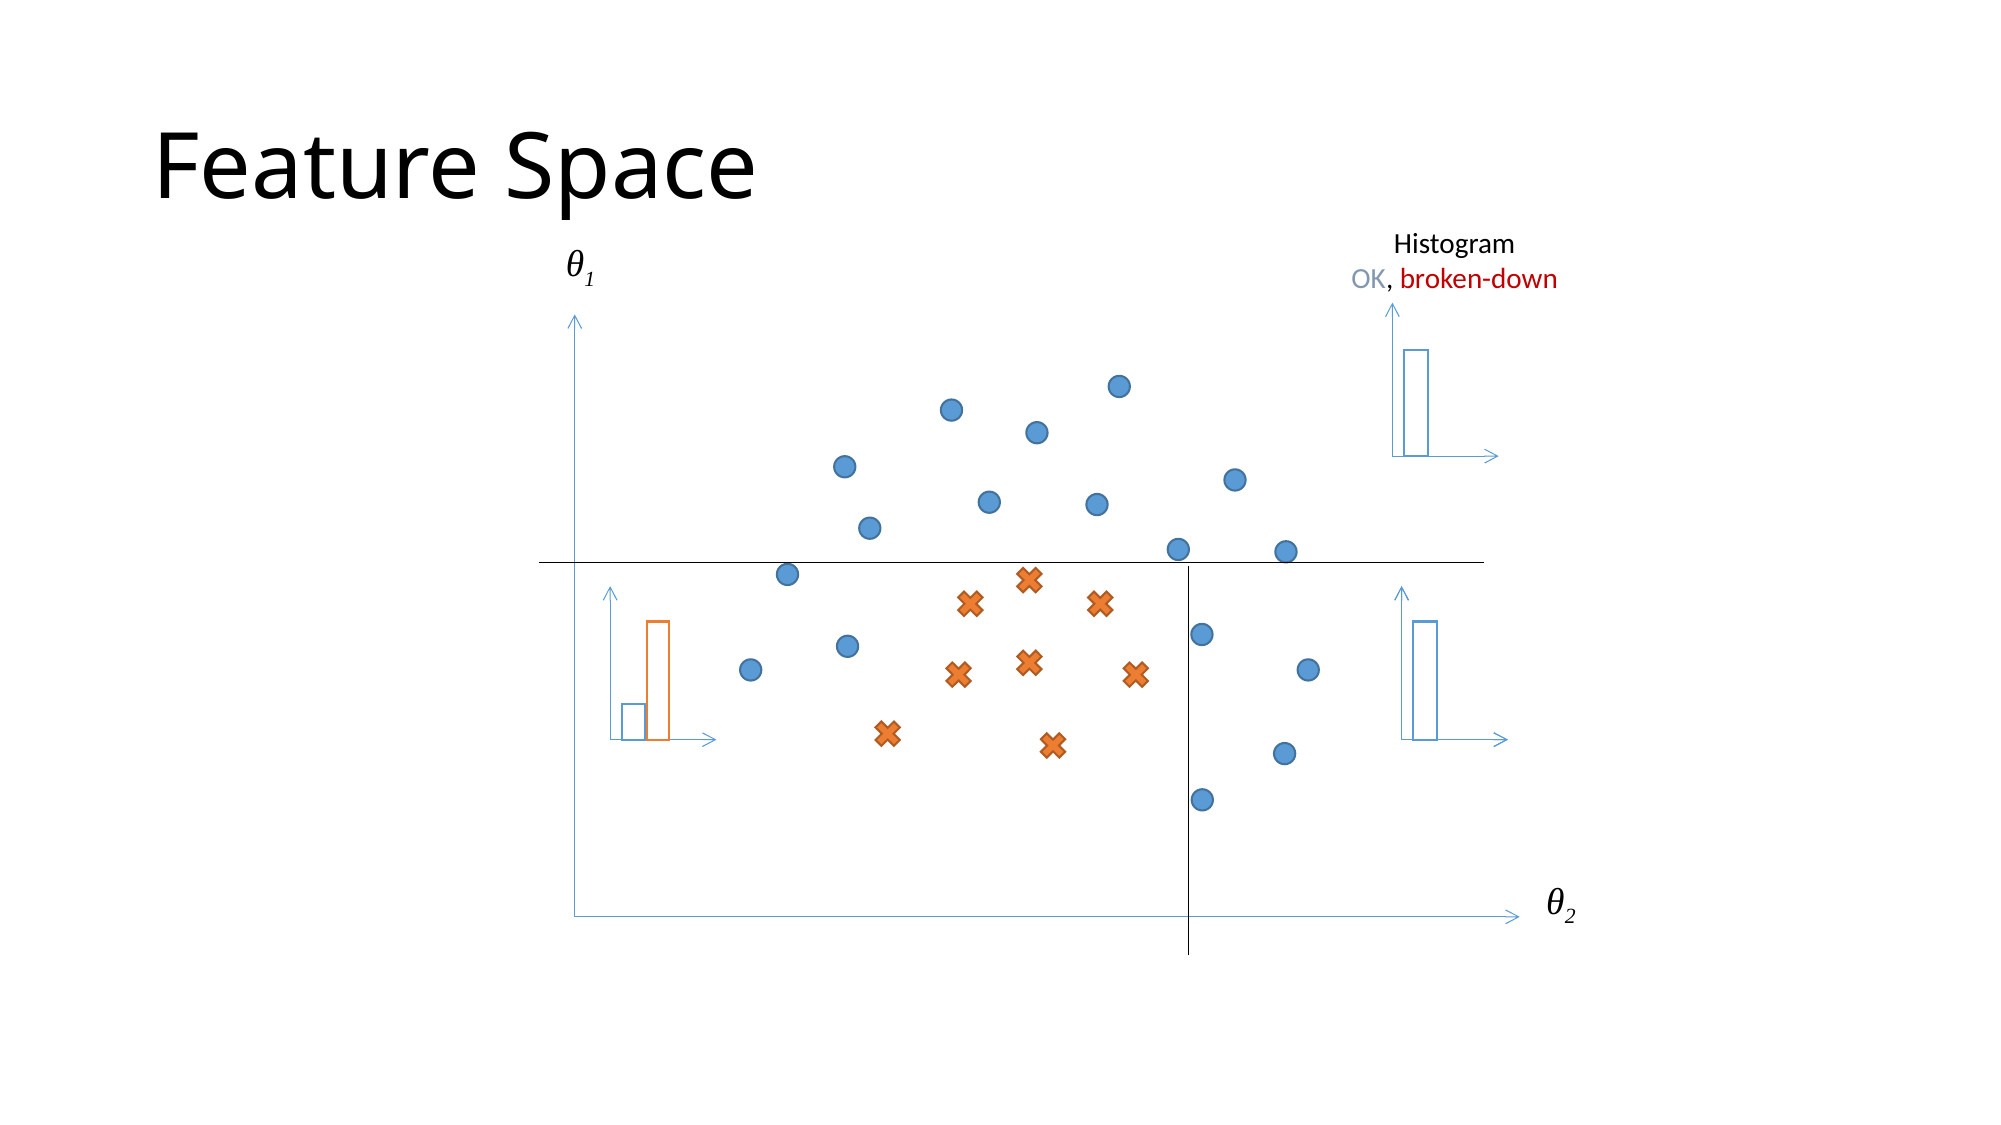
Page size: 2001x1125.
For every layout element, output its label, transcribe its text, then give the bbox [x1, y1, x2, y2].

text_box [1190, 788, 1214, 812]
text_box [1122, 661, 1150, 689]
text_box [874, 720, 902, 748]
text_box θ1 [551, 231, 634, 298]
text_box [1015, 566, 1044, 594]
text_box [1190, 622, 1214, 647]
text_box [646, 620, 670, 739]
text_box [944, 661, 973, 689]
title Feature Space [137, 59, 1863, 278]
text_box [1107, 374, 1131, 399]
text_box [775, 563, 800, 587]
text_box [1272, 741, 1297, 766]
text_box [835, 634, 860, 658]
text_box [1025, 421, 1049, 445]
text_box [1166, 537, 1190, 562]
text_box [833, 455, 857, 479]
text_box [858, 516, 882, 540]
text_box [1223, 468, 1247, 492]
text_box [621, 703, 646, 739]
text_box [739, 658, 763, 682]
text_box [1015, 649, 1044, 677]
text_box [1039, 731, 1067, 760]
text_box θ2 [1531, 869, 1615, 936]
text_box [1412, 620, 1438, 739]
text_box [1086, 590, 1114, 618]
text_box Histogram OK, broken-down [1336, 216, 1573, 302]
text_box [977, 490, 1001, 514]
text_box [1085, 492, 1109, 517]
text_box [1403, 349, 1429, 456]
text_box [939, 398, 964, 422]
text_box [956, 590, 984, 618]
text_box [1296, 658, 1320, 682]
text_box [1274, 540, 1298, 562]
